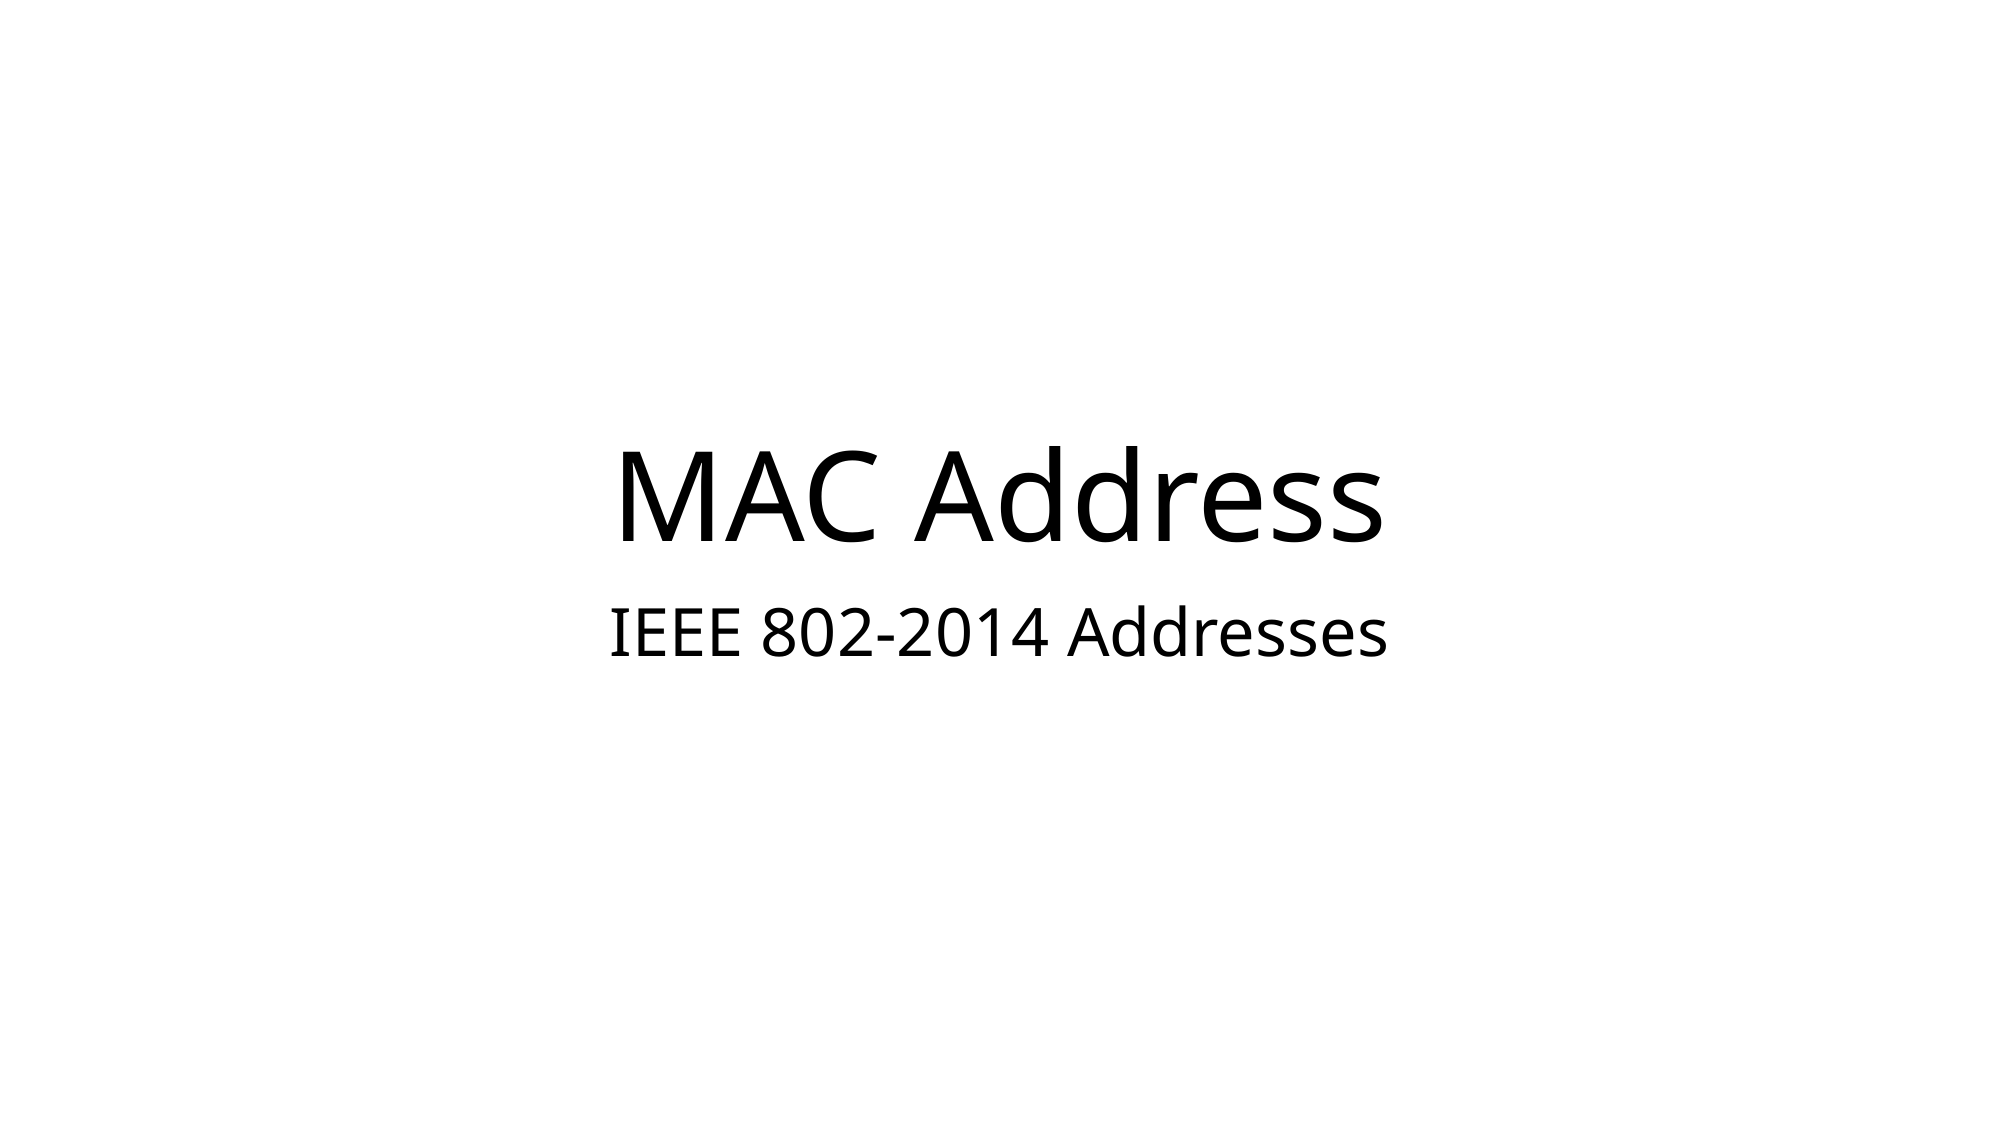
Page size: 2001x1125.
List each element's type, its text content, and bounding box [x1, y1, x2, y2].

subtitle IEEE 802-2014 Addresses [249, 590, 1750, 863]
title MAC Address [249, 184, 1750, 576]
